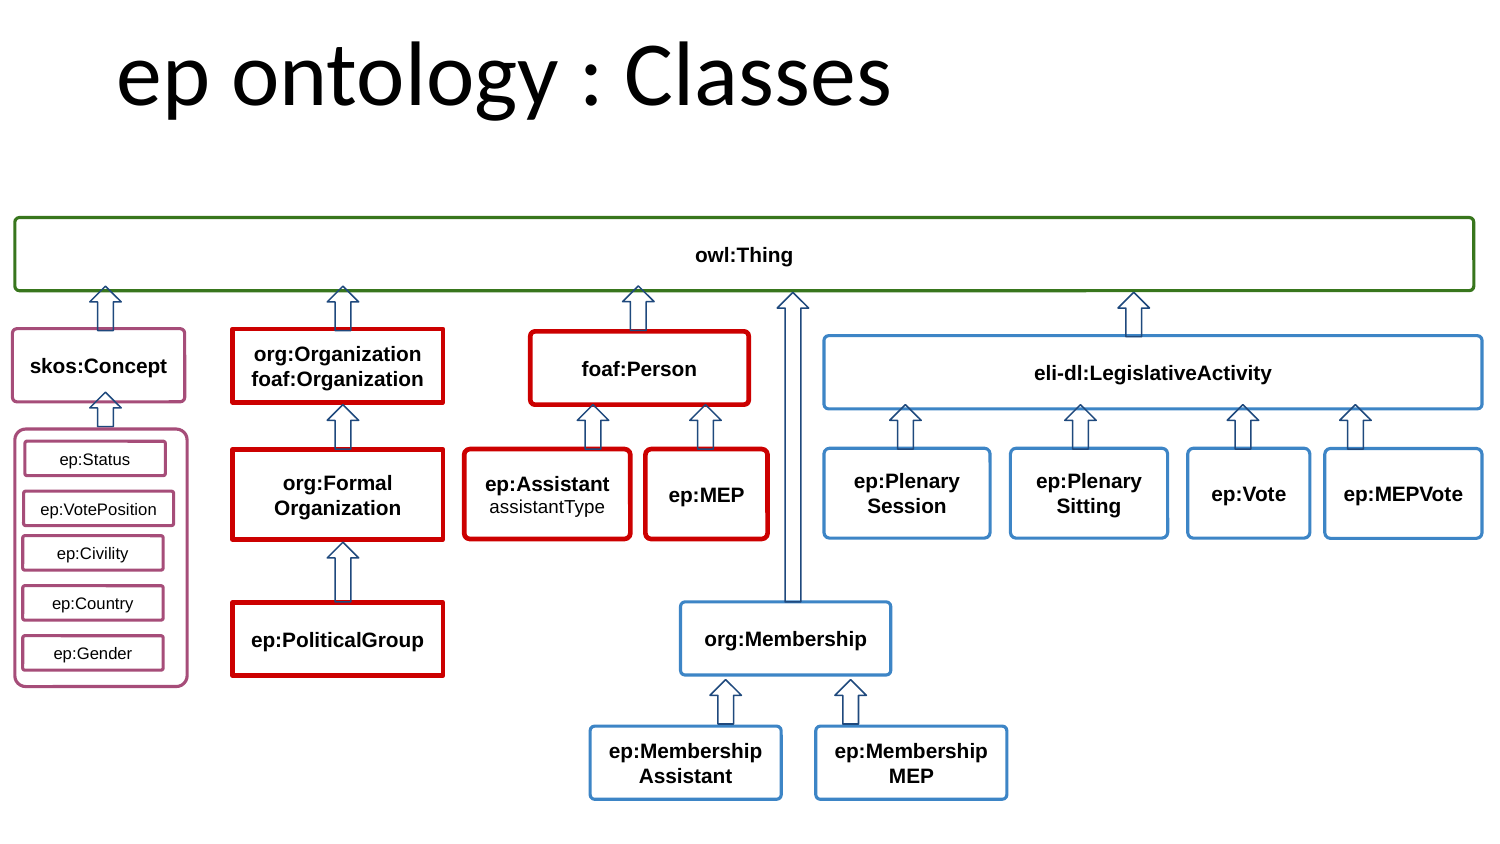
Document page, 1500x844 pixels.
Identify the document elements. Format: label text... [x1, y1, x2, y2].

text_box ep:Membership Assistant [590, 726, 782, 800]
text_box [327, 542, 359, 602]
text_box [577, 404, 609, 450]
text_box [89, 286, 122, 331]
text_box [1118, 292, 1150, 337]
text_box [709, 679, 742, 725]
text_box org:Membership [680, 601, 891, 676]
text_box ep:MEP [645, 449, 768, 539]
text_box org:Organization foaf:Organization [232, 328, 443, 403]
text_box ep:Assistant assistantType [464, 449, 631, 539]
text_box skos:Concept [12, 328, 185, 402]
text_box [834, 679, 867, 725]
text_box [689, 404, 722, 450]
text_box ep:MEPVote [1324, 448, 1483, 539]
text_box ep:Membership MEP [815, 726, 1007, 800]
title ep ontology : Classes [51, 22, 959, 117]
text_box [777, 292, 809, 602]
text_box [622, 285, 655, 331]
text_box [327, 404, 359, 450]
text_box ep:PoliticalGroup [232, 602, 443, 676]
text_box ep:Vote [1187, 448, 1310, 539]
text_box [1064, 404, 1097, 450]
text_box [89, 392, 122, 427]
text_box [1227, 404, 1259, 450]
text_box [1339, 404, 1372, 450]
text_box eli-dl:LegislativeActivity [823, 335, 1483, 409]
text_box [14, 429, 188, 687]
text_box ep:Plenary Sitting [1010, 448, 1168, 539]
text_box owl:Thing [14, 217, 1474, 291]
text_box [327, 286, 359, 331]
text_box org:Formal Organization [232, 449, 443, 540]
text_box [889, 404, 922, 450]
text_box foaf:Person [530, 331, 749, 405]
text_box ep:Plenary Session [823, 448, 991, 539]
